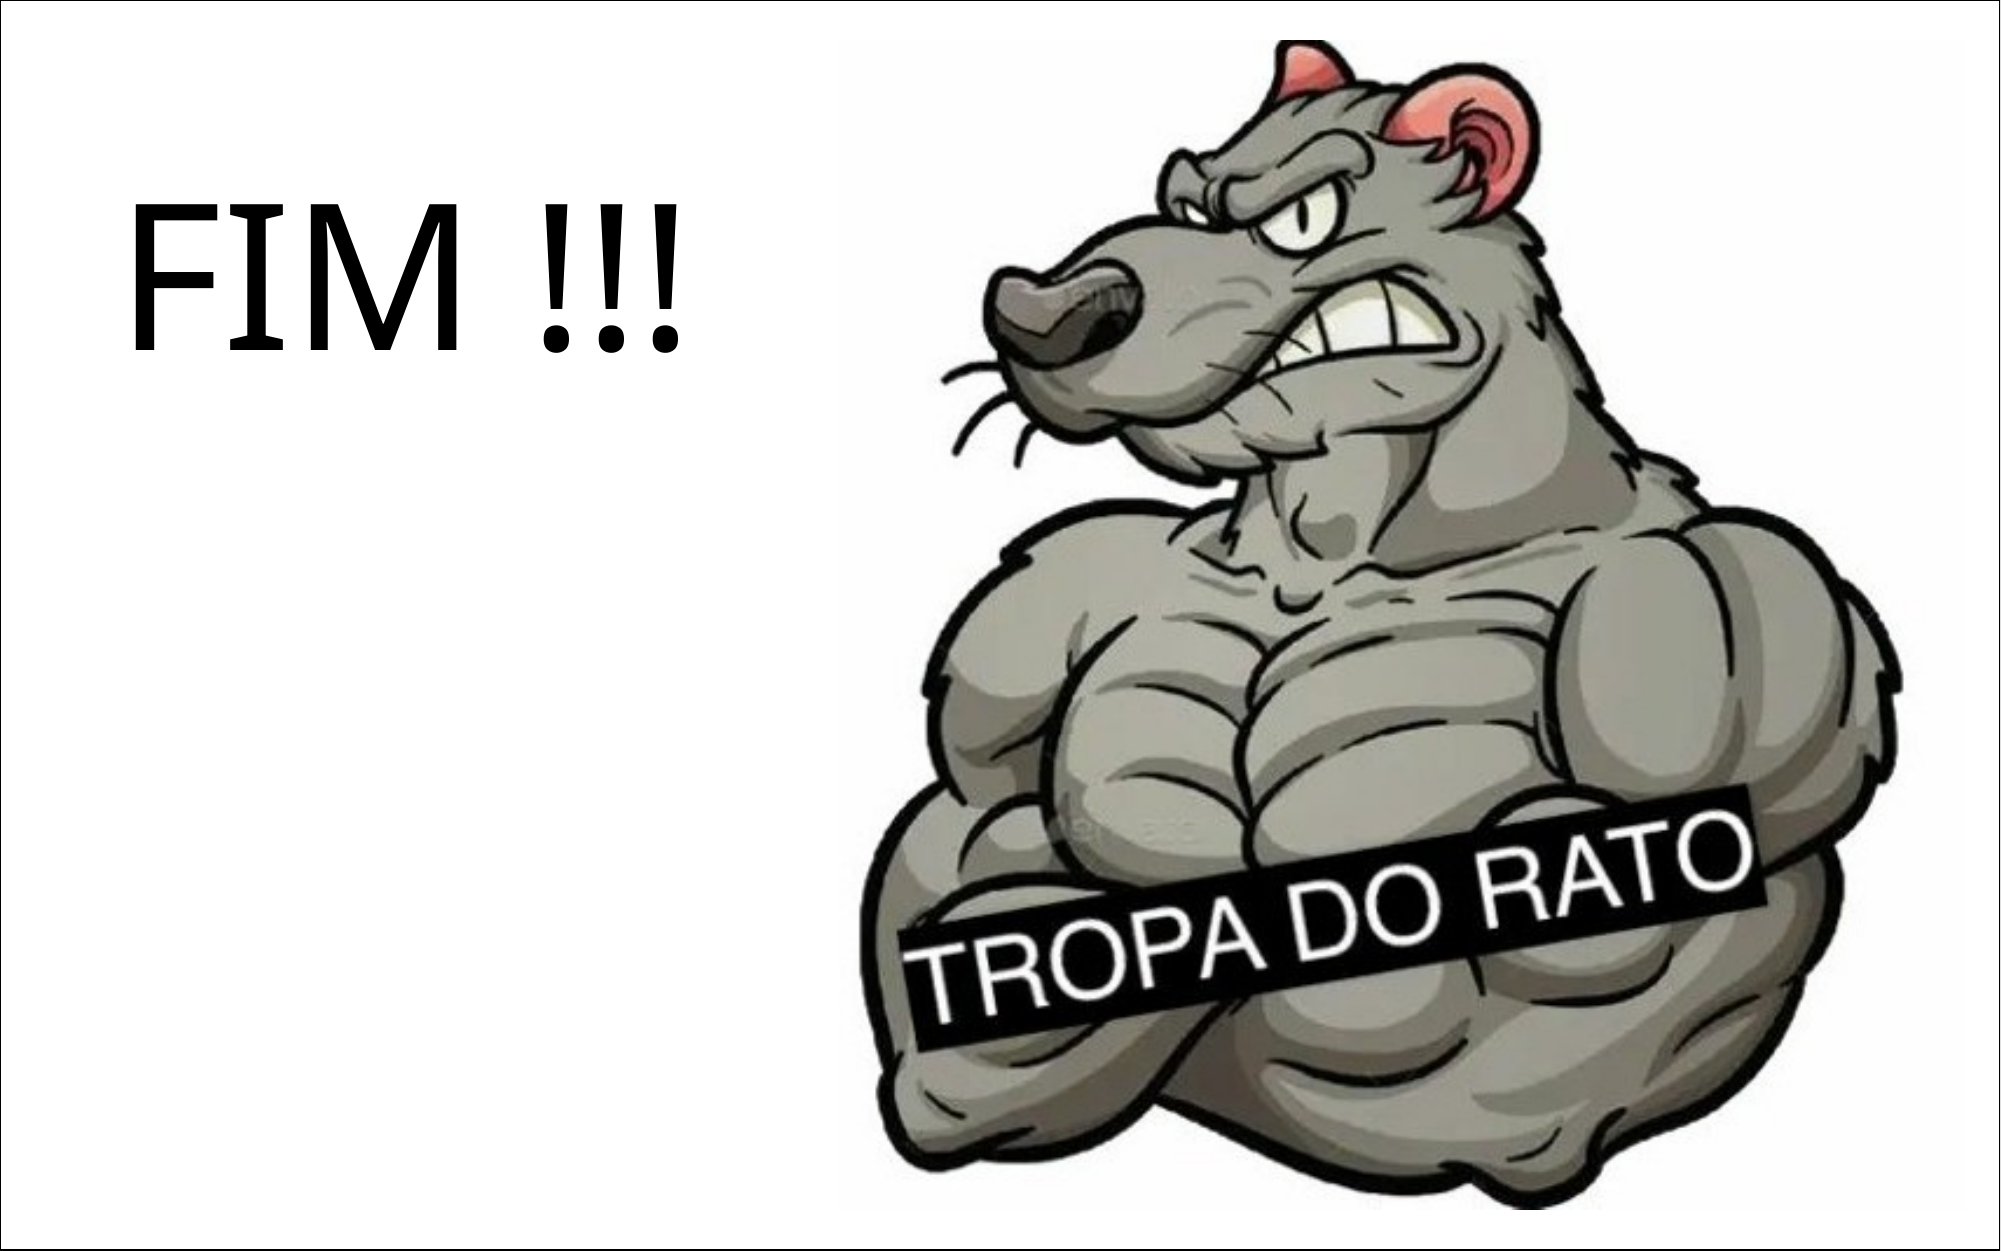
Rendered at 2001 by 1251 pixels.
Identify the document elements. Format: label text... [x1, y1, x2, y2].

title FIM !!! [114, 143, 731, 391]
picture [839, 40, 1967, 1210]
